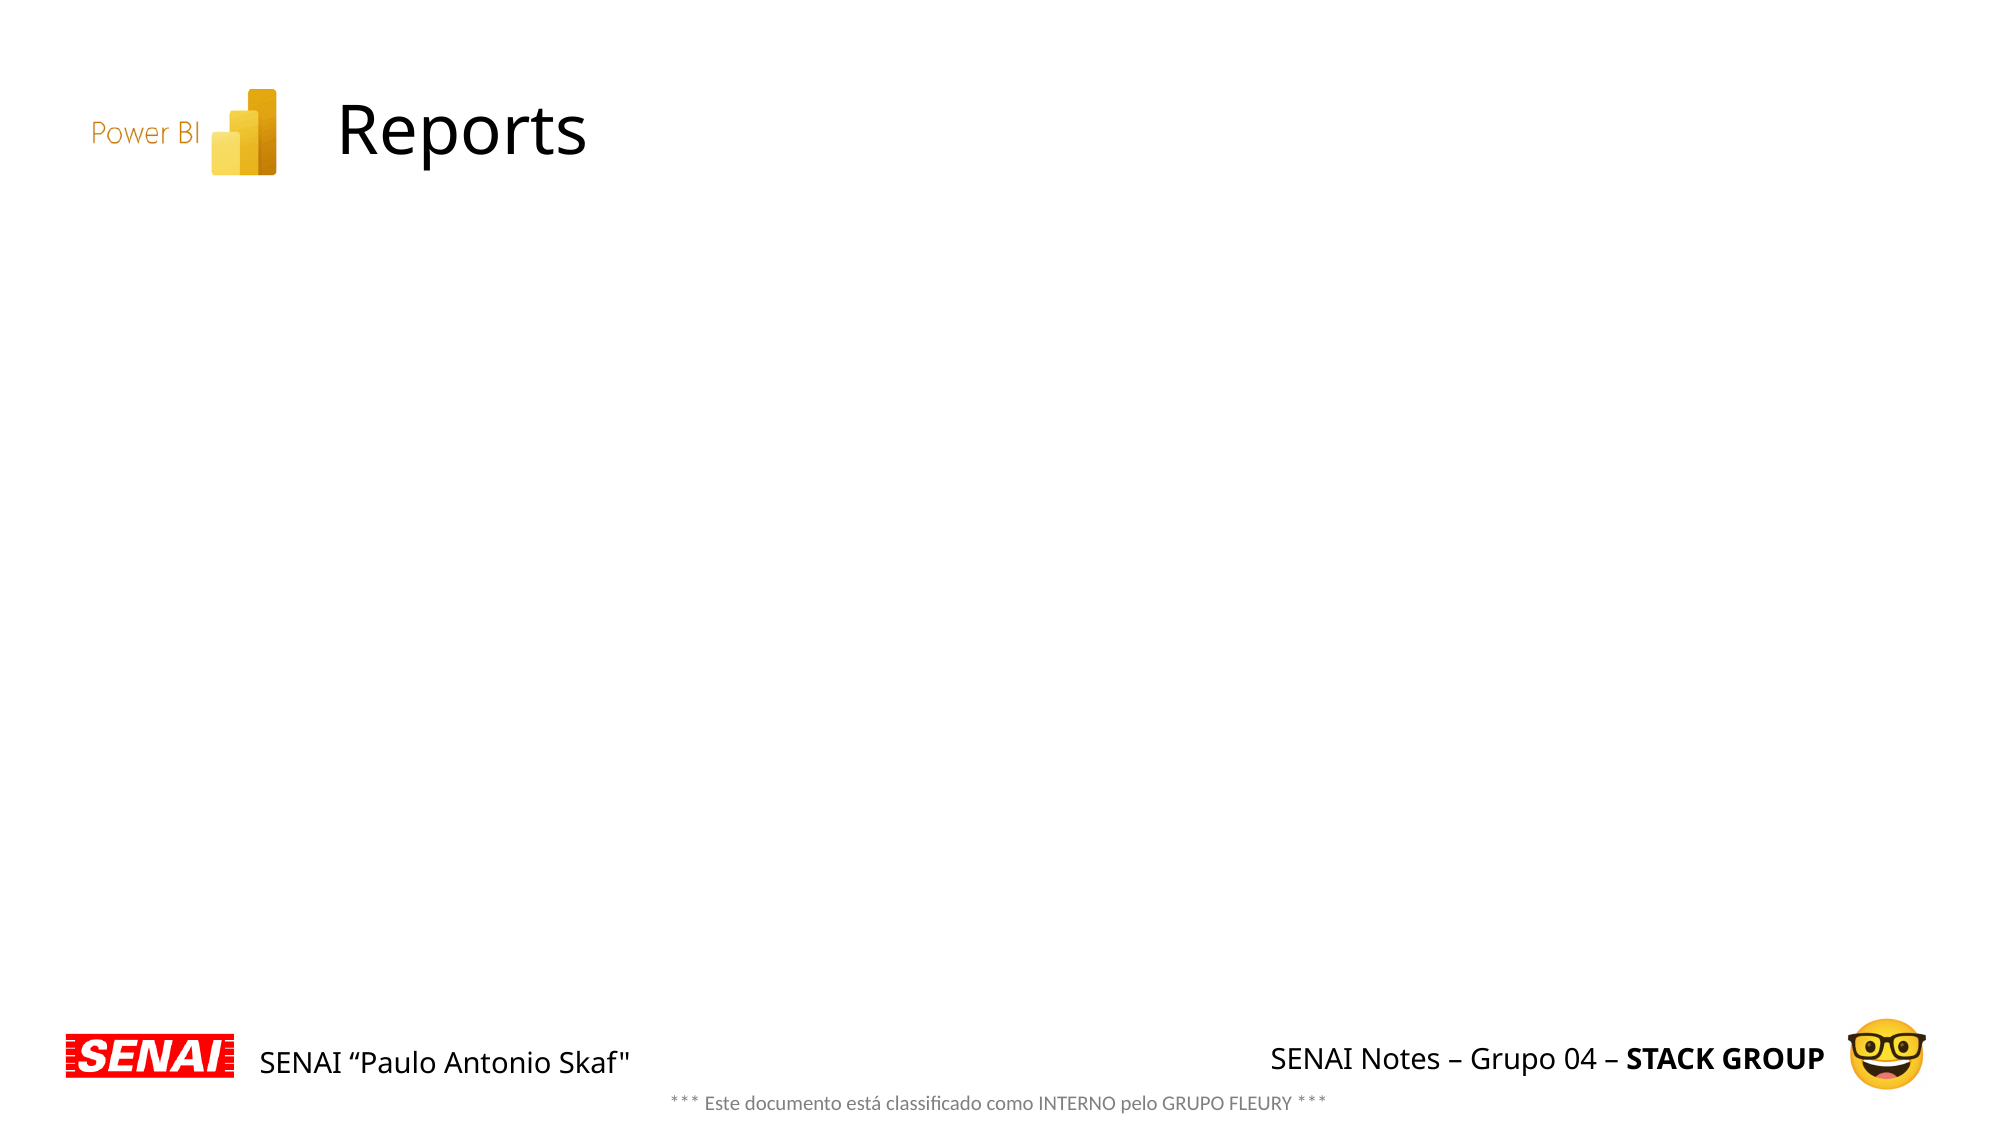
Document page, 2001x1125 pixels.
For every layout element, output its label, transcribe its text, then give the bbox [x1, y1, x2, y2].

picture [1846, 1018, 1927, 1091]
picture [83, 30, 286, 234]
title Reports [321, 87, 919, 177]
picture [61, 1028, 239, 1082]
